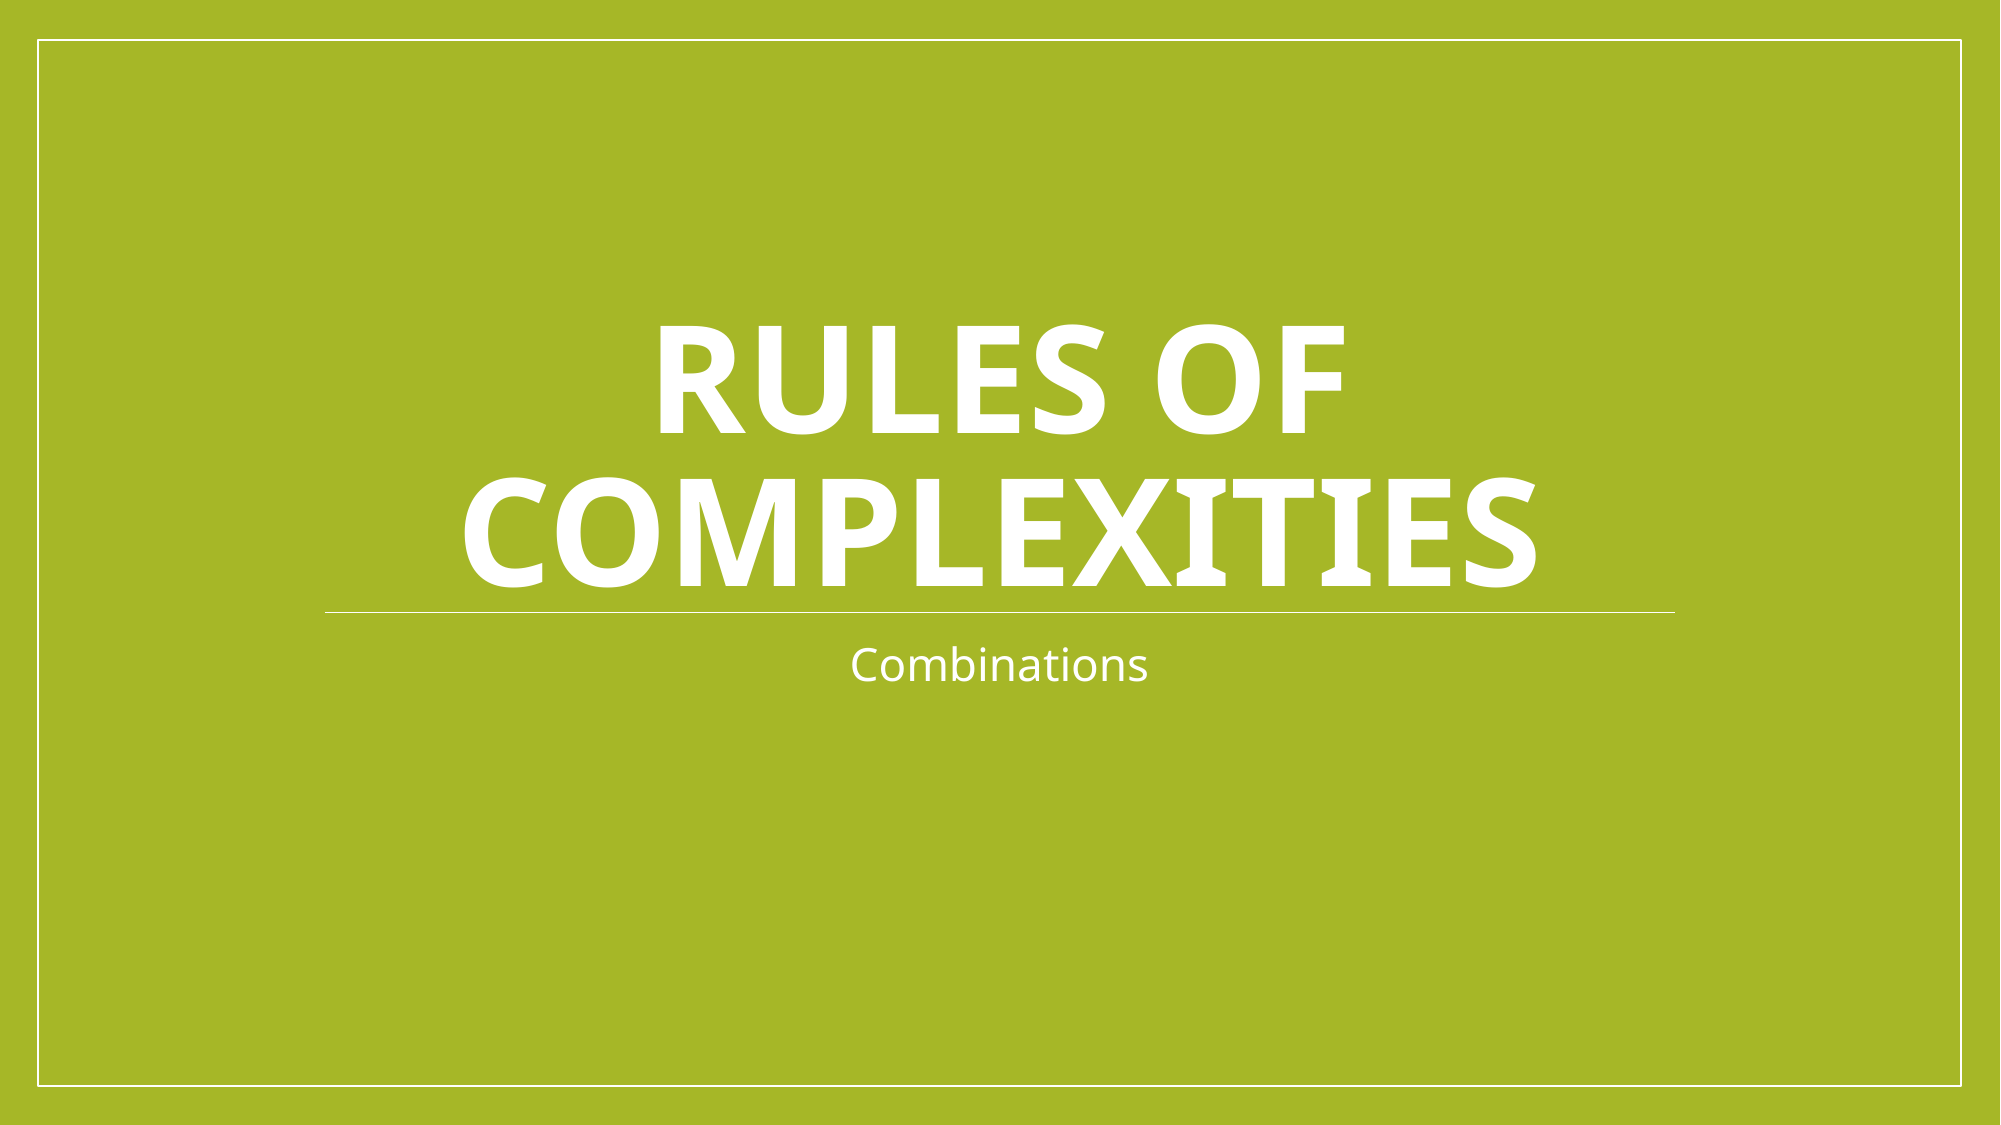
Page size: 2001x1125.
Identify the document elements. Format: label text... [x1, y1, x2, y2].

title Rules of Complexities [182, 144, 1818, 625]
subtitle Combinations [280, 634, 1719, 863]
